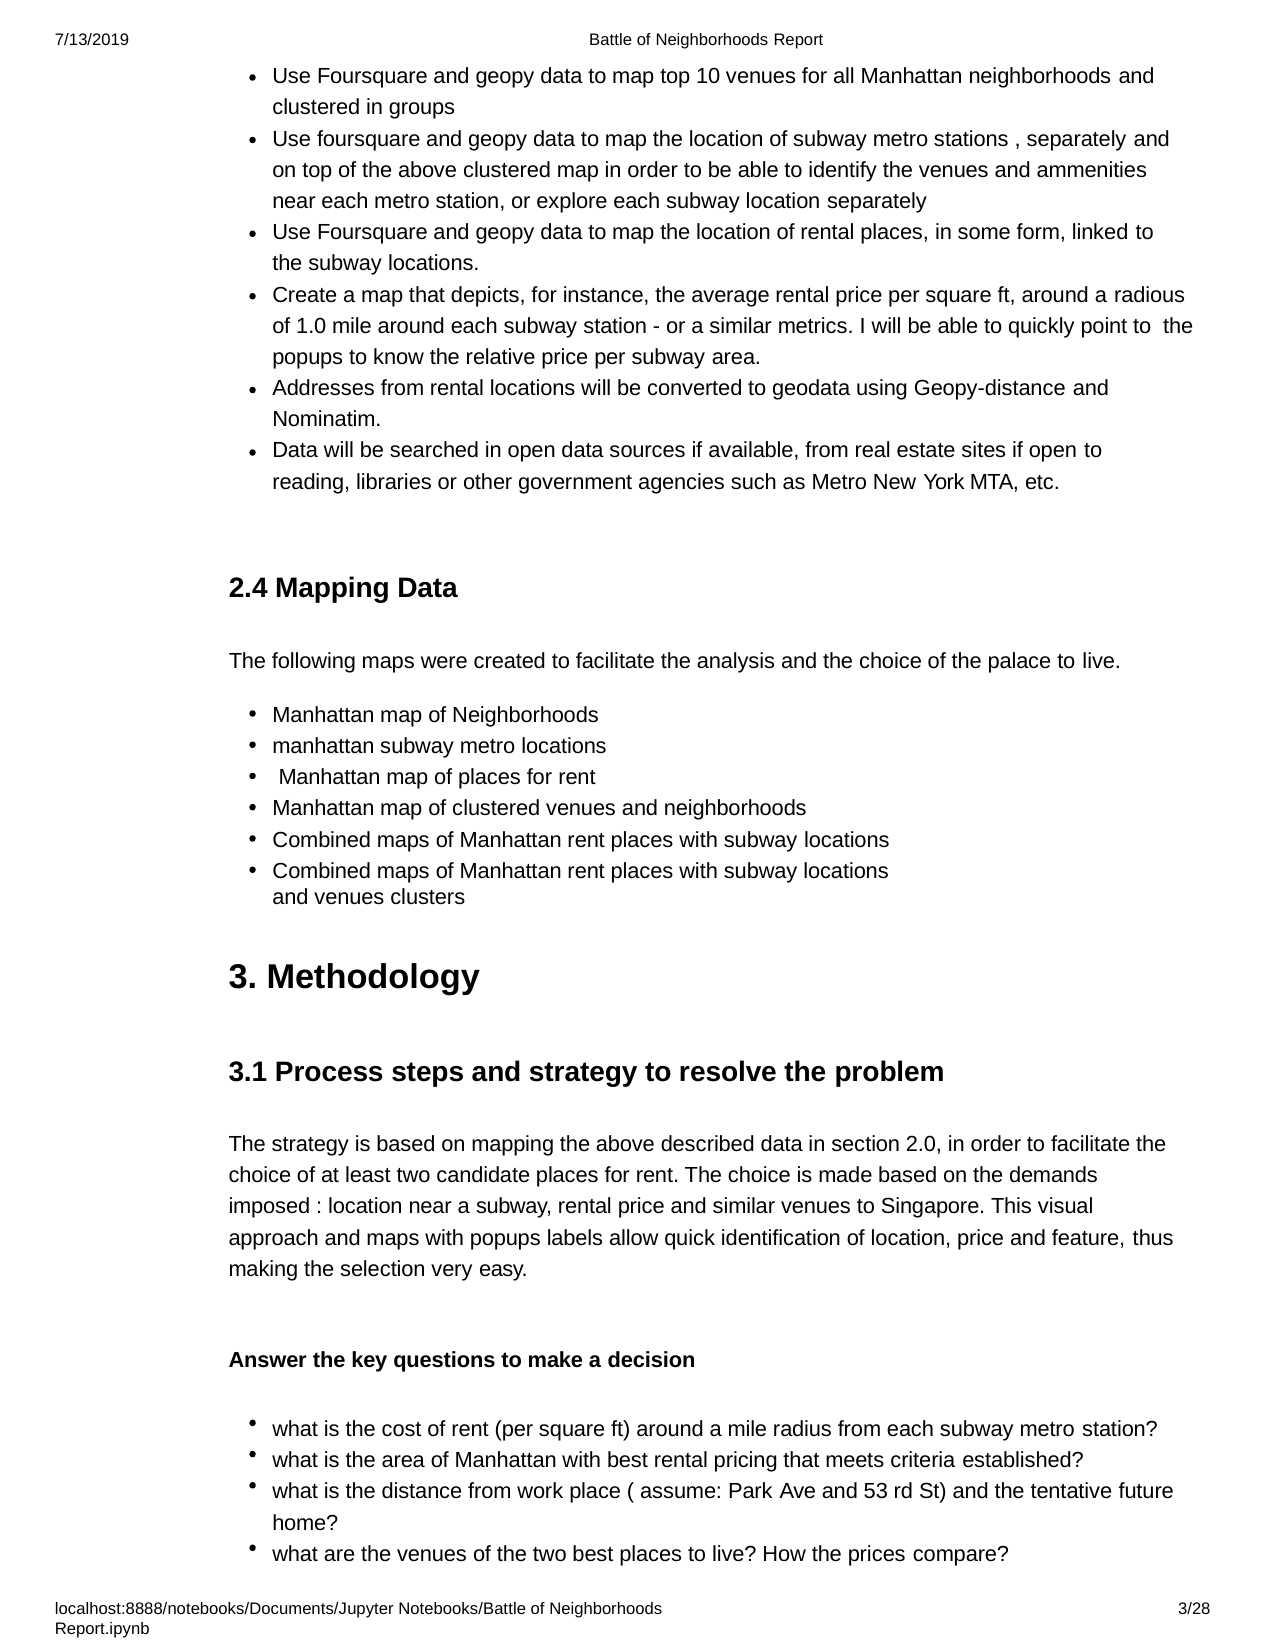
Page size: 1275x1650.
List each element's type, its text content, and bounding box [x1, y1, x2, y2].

text_box [249, 386, 256, 394]
text_box 3. Methodology 3.1 Process steps and strategy to resolve the problem The strategy is based on mapping the above described data in section 2.0, in order to facilitate the choice of at least two candidate places for rent. The choice is made based on the demands imposed : location near a subway, rental price and similar venues to Singapore. This visual approach and maps with popups labels allow quick identification of location, price and feature, thus making the selection very easy. Answer the key questions to make a decision what is the cost of rent (per square ft) around a mile radius from each subway metro station? what is the area of Manhattan with best rental pricing that meets criteria established? what is the distance from work place ( assume: Park Ave and 53 rd St) and the tentative future home? what are the venues of the two best places to live? How the prices compare? [226, 952, 1187, 1566]
text_box 2.4 Mapping Data The following maps were created to facilitate the analysis and the choice of the palace to live. Manhattan map of Neighborhoods manhattan subway metro locations Manhattan map of places for rent Manhattan map of clustered venues and neighborhoods Combined maps of Manhattan rent places with subway locations Combined maps of Manhattan rent places with subway locations and venues clusters [226, 567, 1133, 909]
text_box [249, 293, 256, 300]
text_box [249, 136, 256, 144]
text_box [249, 230, 256, 237]
footer localhost:8888/notebooks/Documents/Jupyter Notebooks/Battle of Neighborhoods Report.ipynb [53, 1597, 762, 1650]
slide_number 10/28 [1173, 1597, 1222, 1650]
text_box [249, 74, 256, 81]
text_box [249, 449, 256, 456]
text_box 7/13/2019 [52, 27, 132, 50]
text_box Battle of Neighborhoods Report Use Foursquare and geopy data to map top 10 venues for all Manhattan neighborhoods and clustered in groups Use foursquare and geopy data to map the location of subway metro stations , separately and on top of the above clustered map in order to be able to identify the venues and ammenities near each metro station, or explore each subway location separately Use Foursquare and geopy data to map the location of rental places, in some form, linked to the subway locations. Create a map that depicts, for instance, the average rental price per square ft, around a radious of 1.0 mile around each subway station - or a similar metrics. I will be able to quickly point to the popups to know the relative price per subway area. Addresses from rental locations will be converted to geodata using Geopy-distance and Nominatim. Data will be searched in open data sources if available, from real estate sites if open to reading, libraries or other government agencies such as Metro New York MTA, etc. [270, 17, 1198, 494]
